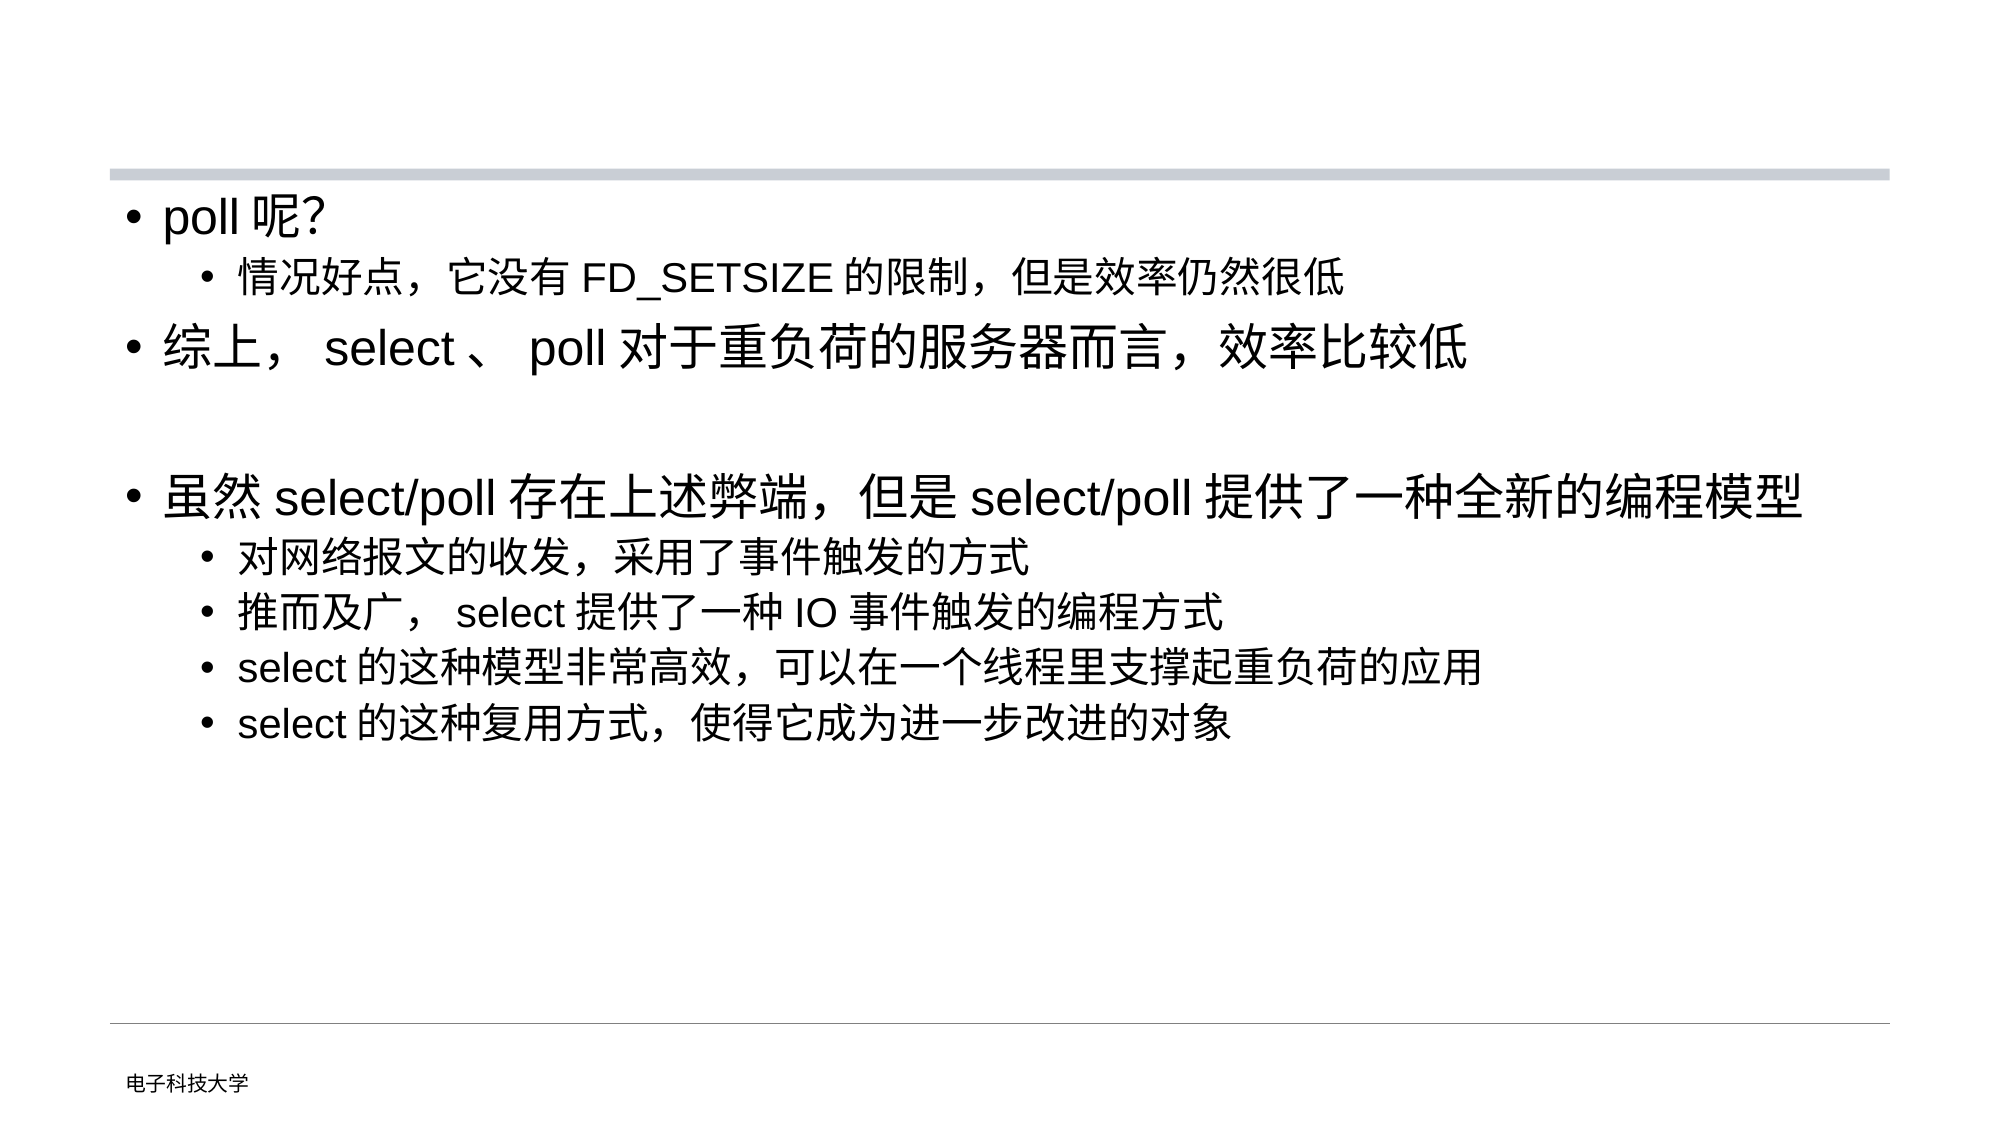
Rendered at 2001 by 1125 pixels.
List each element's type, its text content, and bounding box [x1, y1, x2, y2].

list poll呢？ 情况好点，它没有FD_SETSIZE的限制，但是效率仍然很低 综上，select、poll对于重负荷的服务器而言，效率比较低 虽然select/poll存在上述弊端，但是select/poll提供了一种全新的编程模型 对网络报文的收发，采用了事件触发的方式 推而及广，select提供了一种IO事件触发的编程方式 select的这种模型非常高效，可以在一个线程里支撑起重负荷的应用 select的这种复用方式，使得它成为进一步改进的对象 [109, 184, 1890, 1008]
footer 电子科技大学 [109, 1068, 790, 1103]
